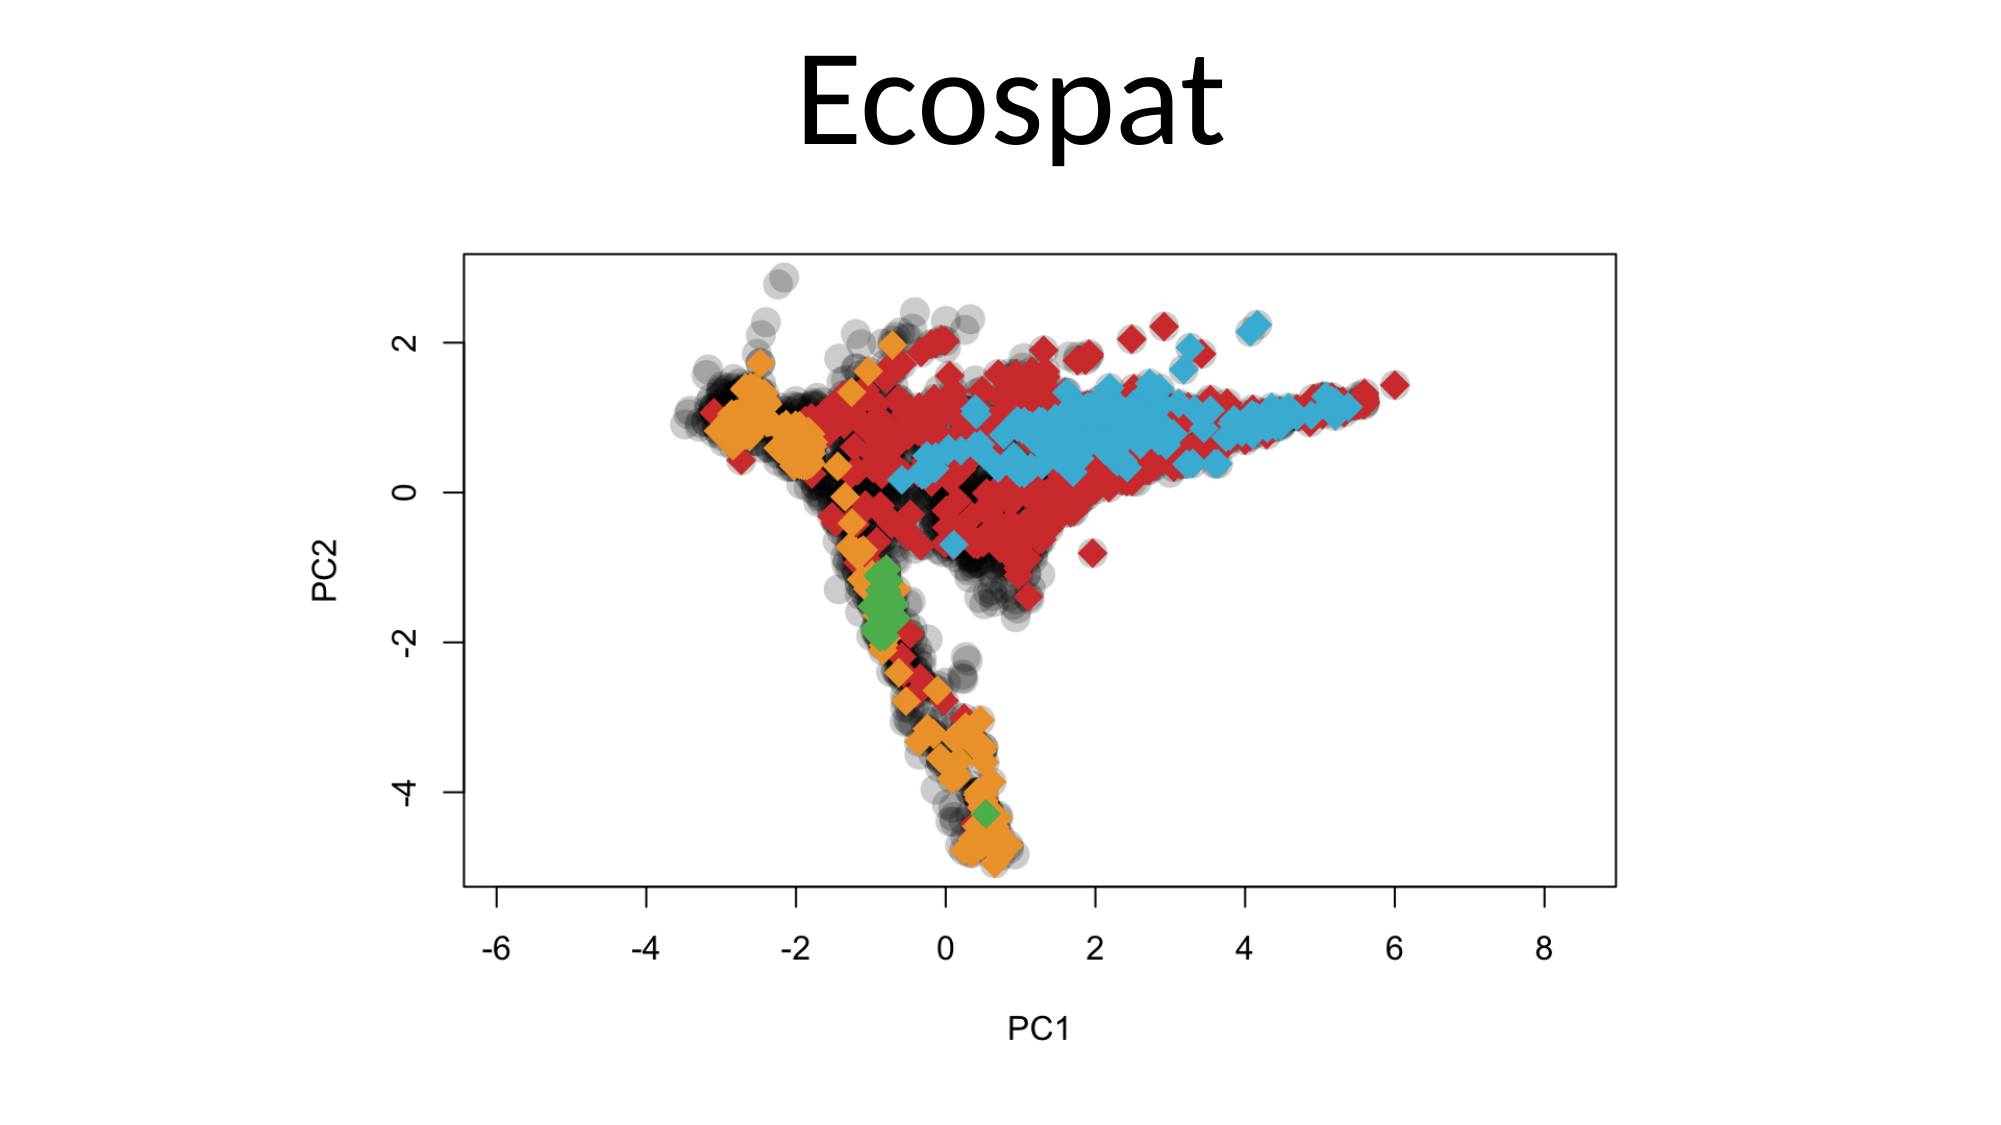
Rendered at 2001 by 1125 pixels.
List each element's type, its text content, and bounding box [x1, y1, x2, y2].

text_box Ecospat [780, 0, 1242, 89]
picture [299, 90, 1701, 1092]
